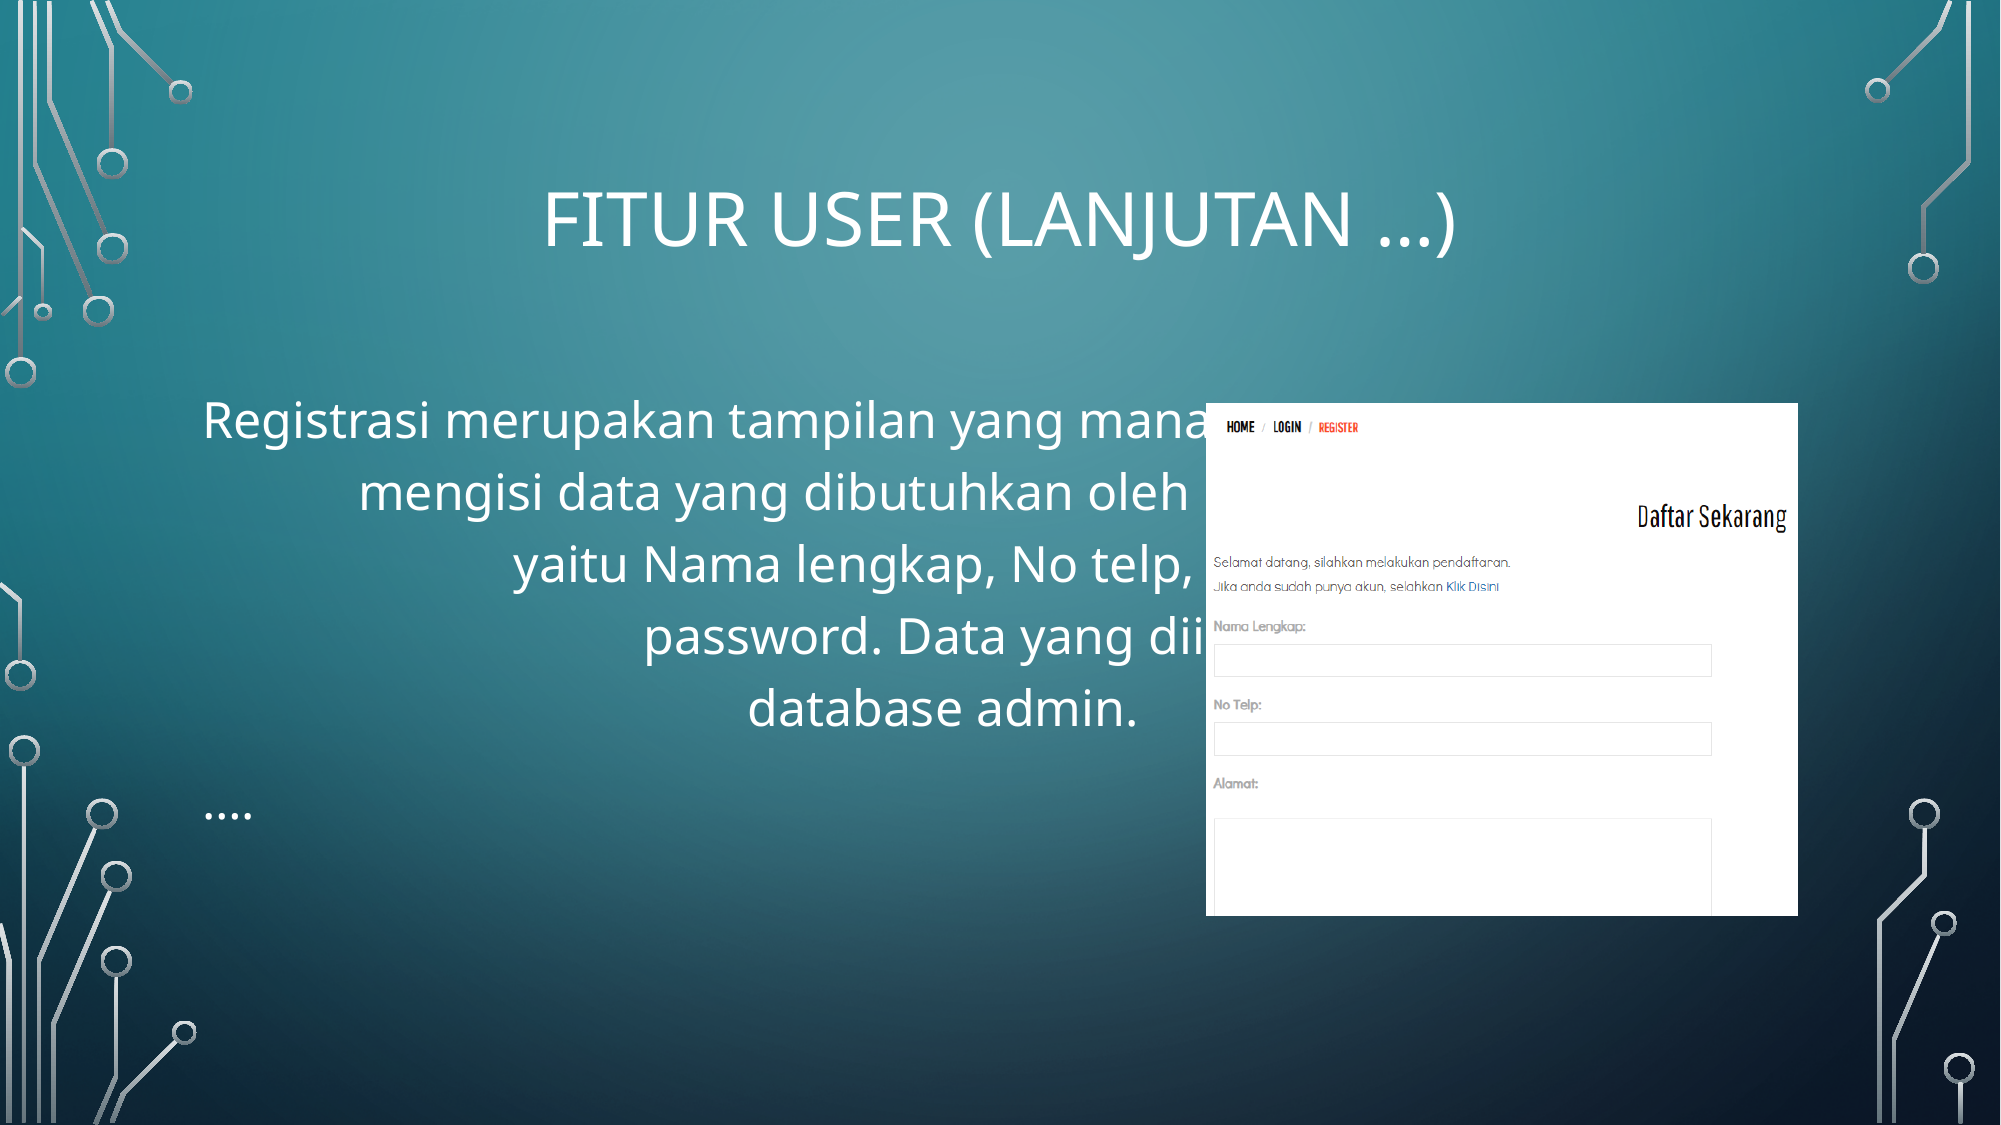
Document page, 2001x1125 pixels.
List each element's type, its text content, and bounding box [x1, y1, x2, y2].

list Registrasi merupakan tampilan yang mana user mengisi data yang dibutuhkan oleh pihak admin yaitu Nama lengkap, No telp, Alamat, Username password. Data yang diisi akan tersimpan di database admin. …. [187, 369, 1813, 950]
picture [1205, 402, 1799, 916]
title Fitur user (Lanjutan …) [187, 101, 1813, 344]
